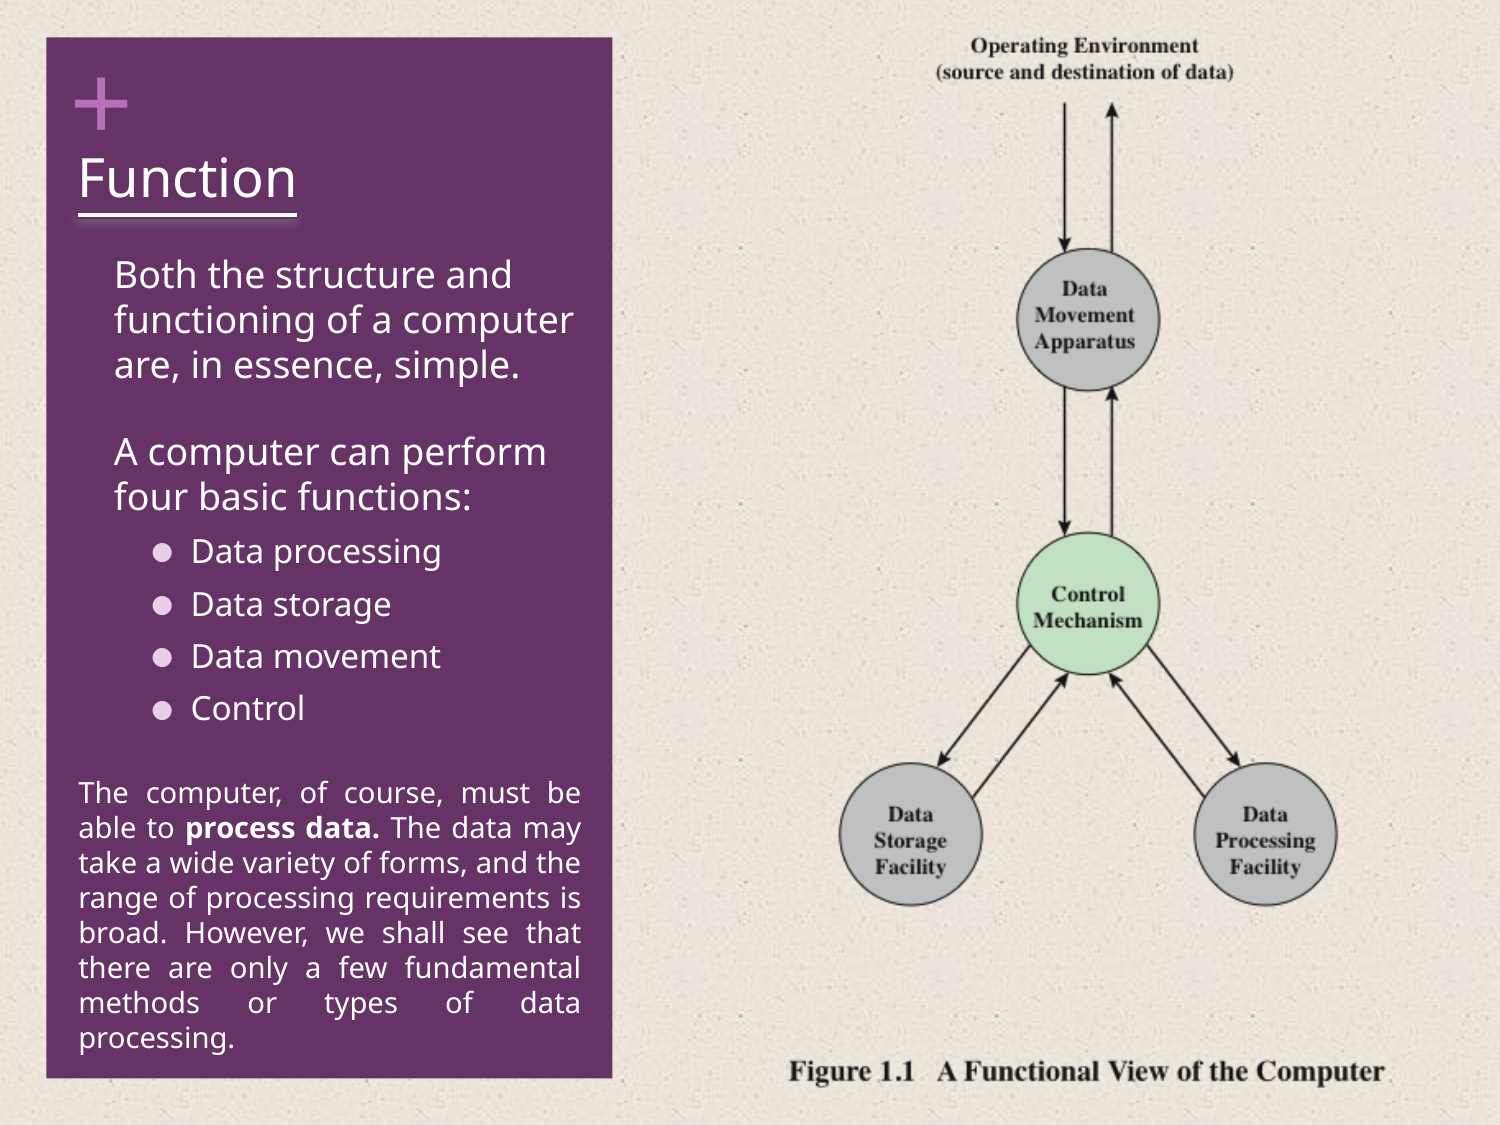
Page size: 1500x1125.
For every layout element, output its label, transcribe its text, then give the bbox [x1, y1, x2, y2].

title Function [62, 66, 597, 217]
text_box The computer, of course, must be able to process data. The data may take a wide variety of forms, and the range of processing requirements is broad. However, we shall see that there are only a few fundamental methods or types of data processing. [63, 766, 597, 1062]
list Both the structure and functioning of a computer are, in essence, simple. A computer can perform four basic functions: Data processing Data storage Data movement Control [61, 243, 596, 768]
picture [761, 0, 1414, 1125]
text_box [76, 211, 299, 219]
